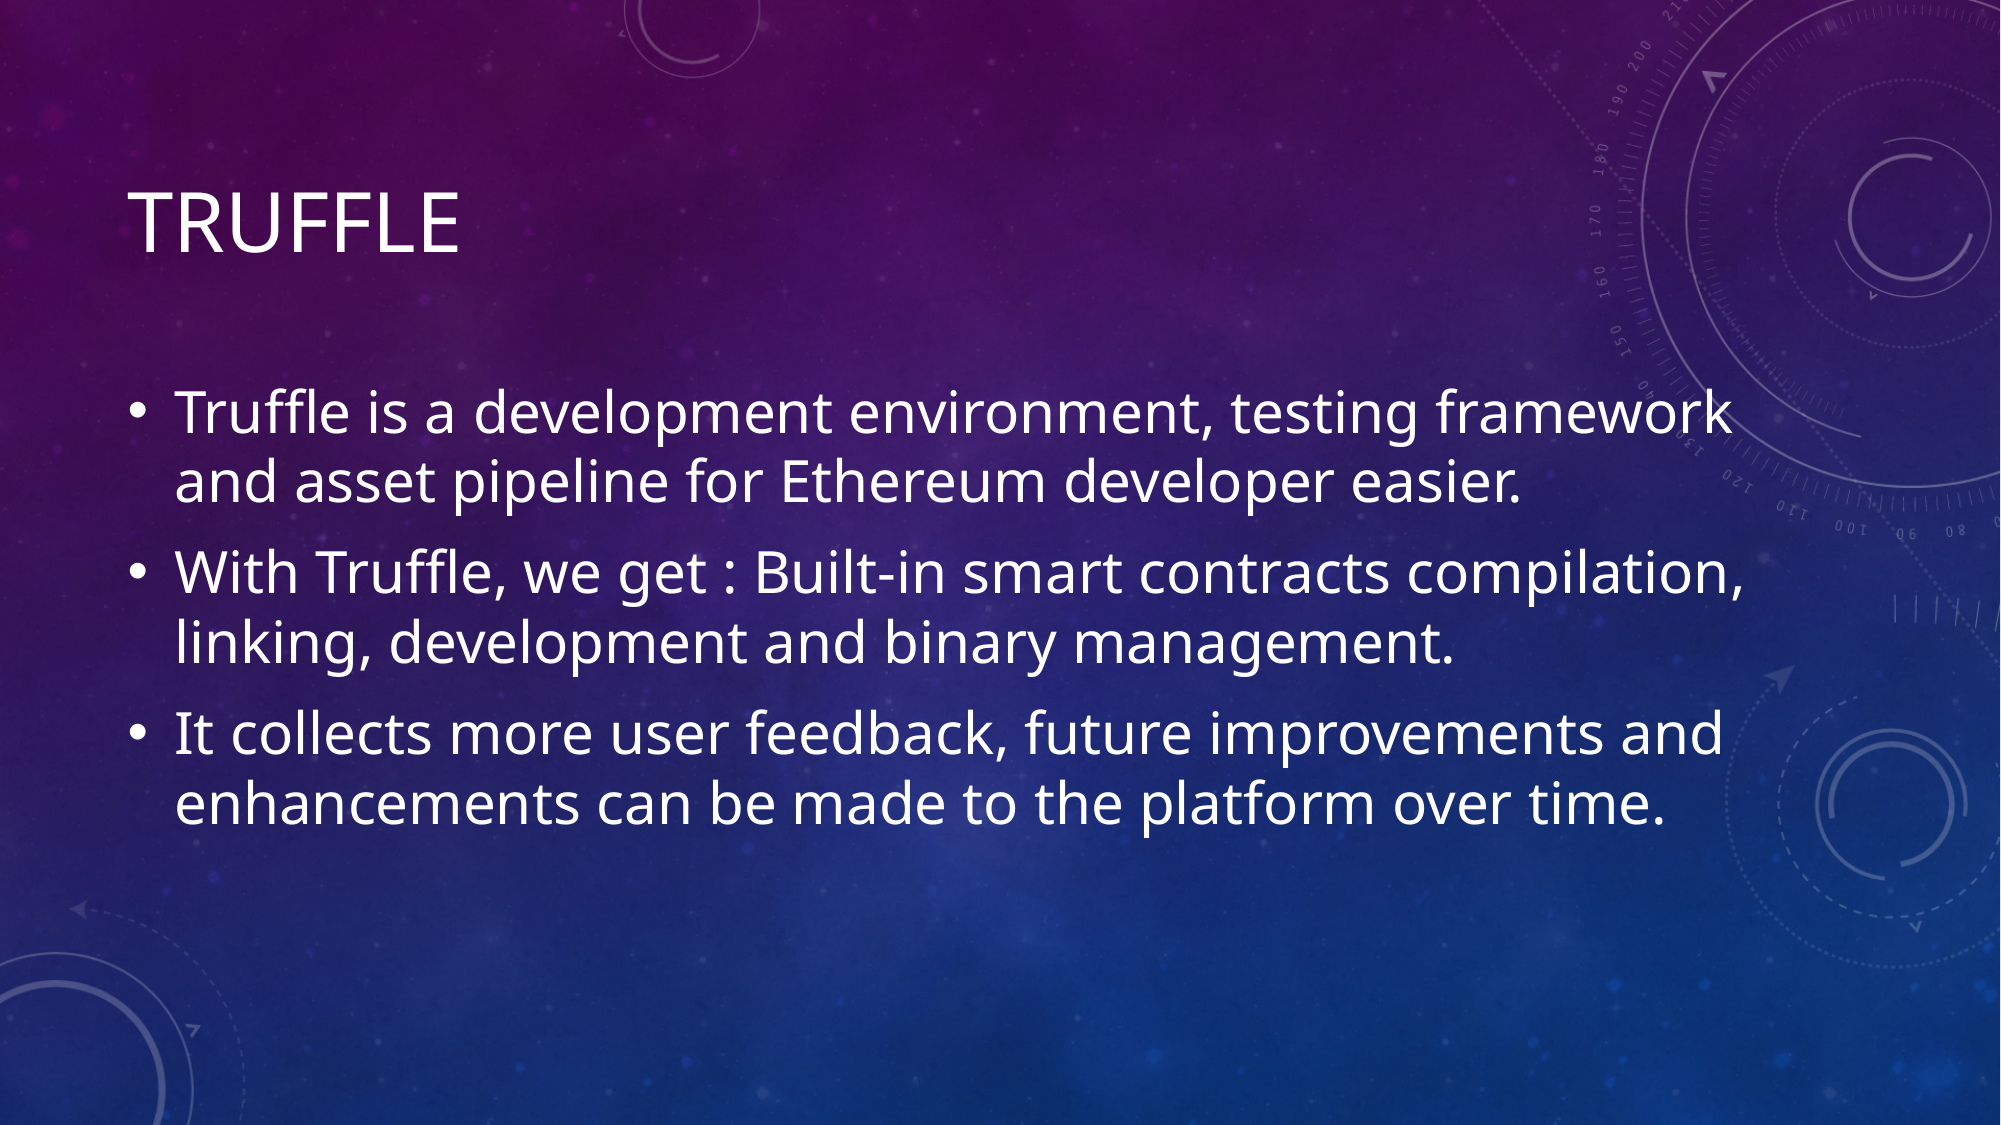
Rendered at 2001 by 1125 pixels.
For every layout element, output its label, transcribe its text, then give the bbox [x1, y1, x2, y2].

picture [0, 0, 2001, 1125]
list Truffle is a development environment, testing framework and asset pipeline for Ethereum developer easier. With Truffle, we get : Built-in smart contracts compilation, linking, development and binary management. It collects more user feedback, future improvements and enhancements can be made to the platform over time. [112, 351, 1775, 950]
title Truffle [112, 99, 1775, 339]
